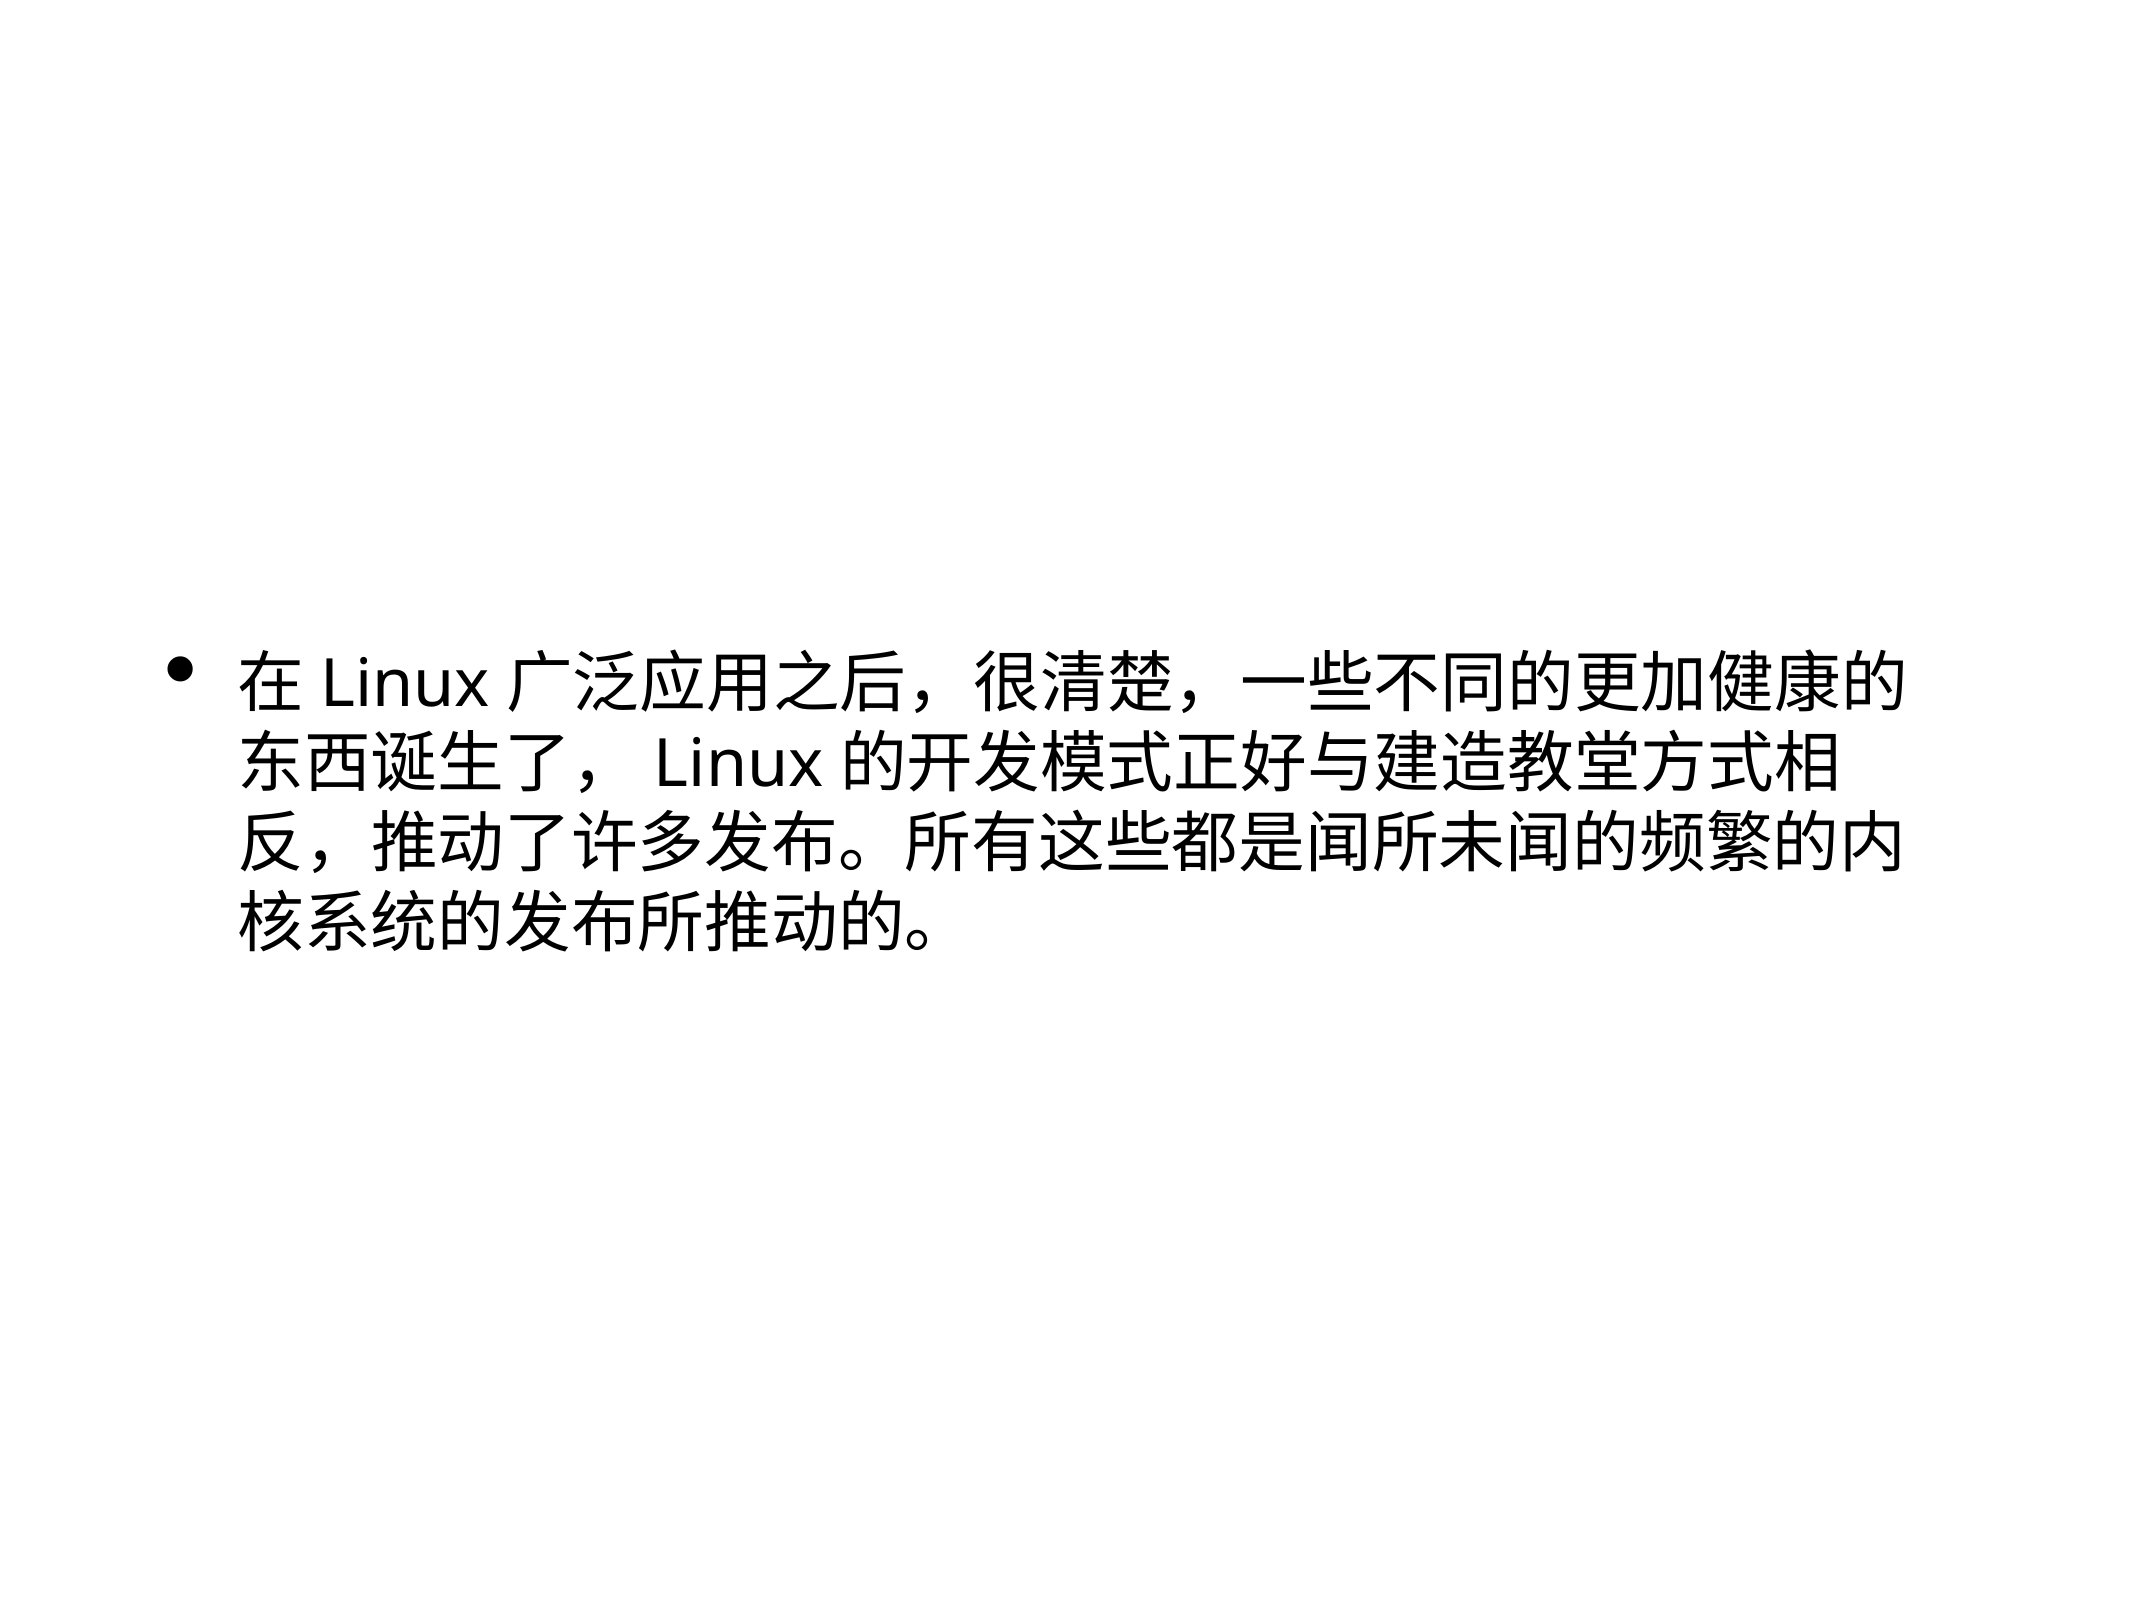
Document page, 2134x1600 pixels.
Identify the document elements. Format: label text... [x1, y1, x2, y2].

list 在Linux广泛应用之后，很清楚，一些不同的更加健康的东西诞生了，Linux的开发模式正好与建造教堂方式相反，推动了许多发布。所有这些都是闻所未闻的频繁的内核系统的发布所推动的。 [155, 207, 1978, 1393]
